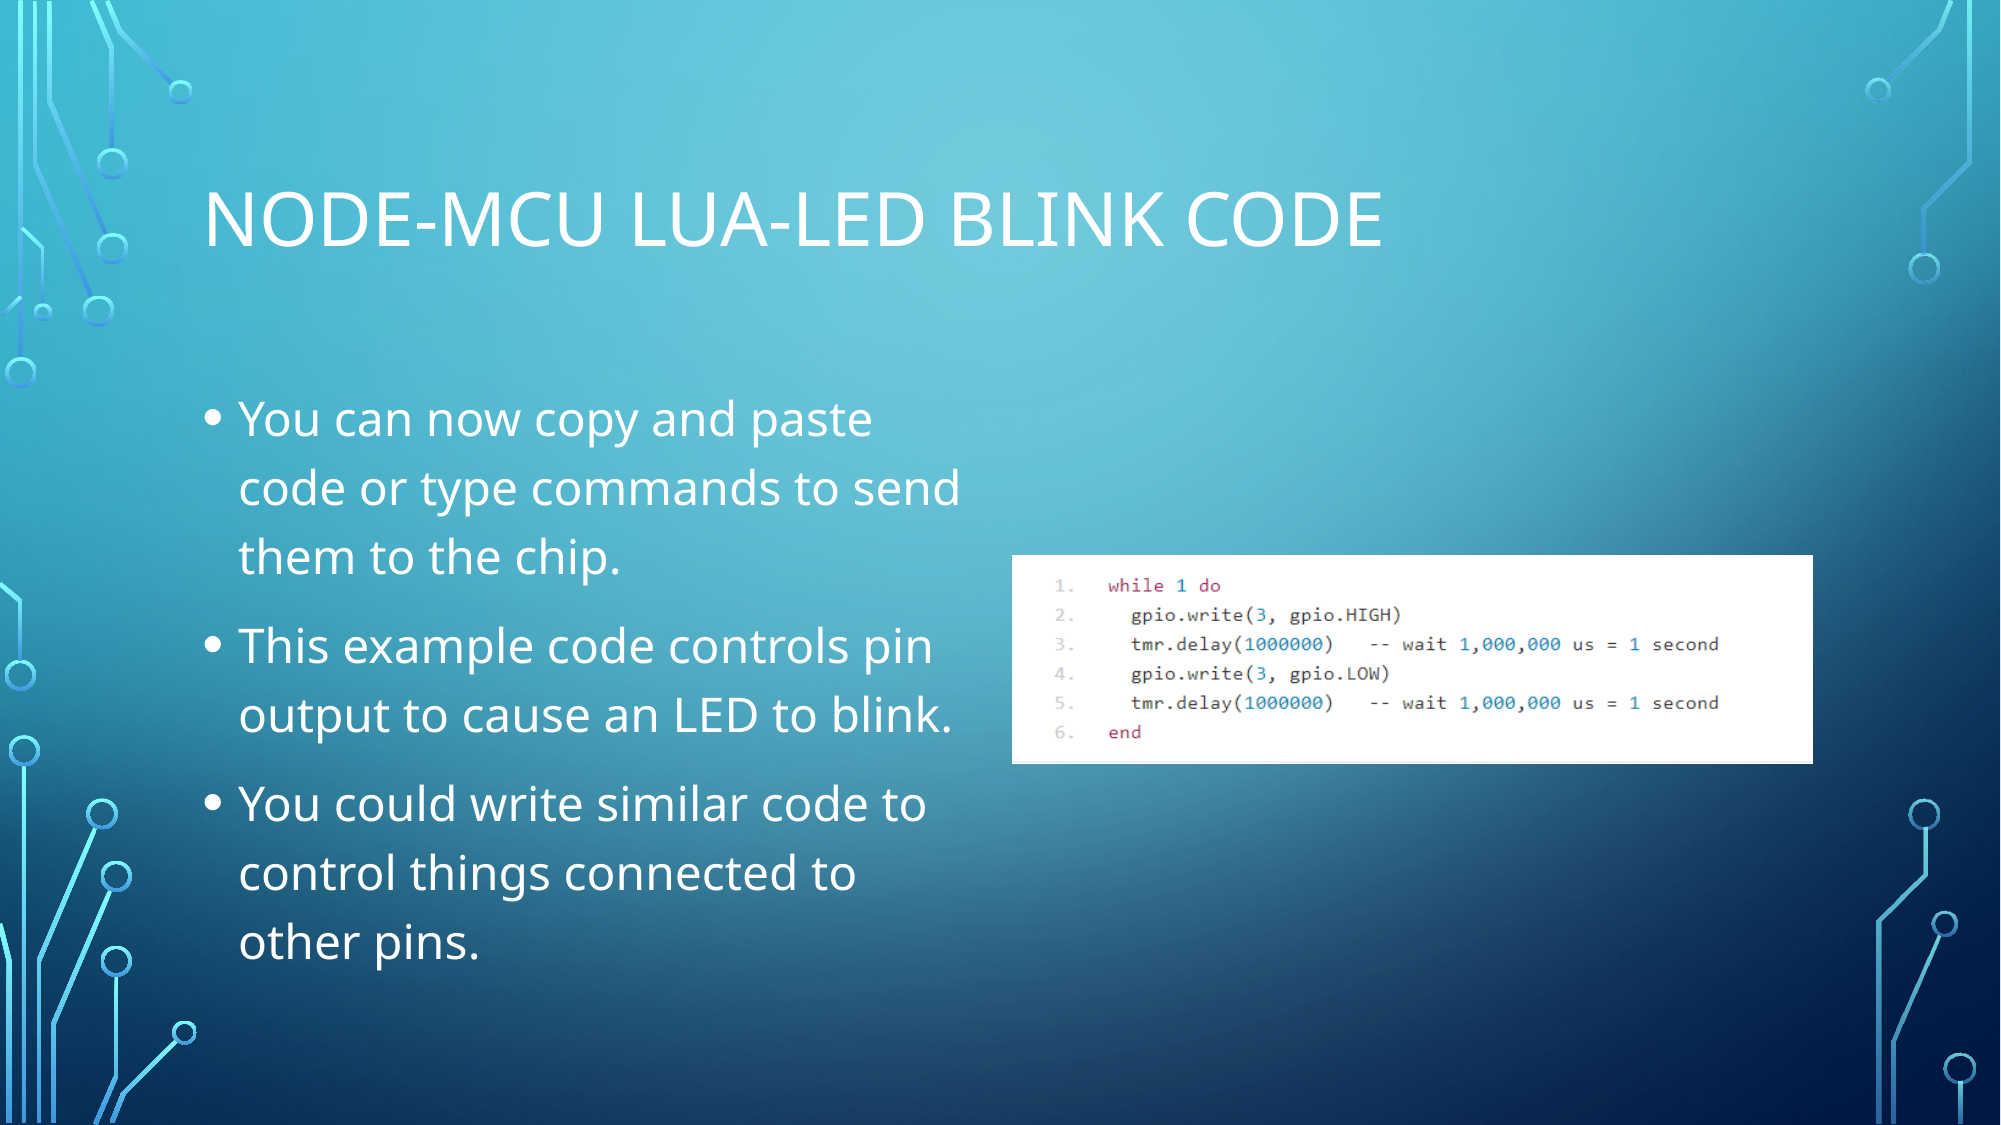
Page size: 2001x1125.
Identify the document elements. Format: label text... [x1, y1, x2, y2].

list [1012, 554, 1813, 765]
list You can now copy and paste code or type commands to send them to the chip. This example code controls pin output to cause an LED to blink. You could write similar code to control things connected to other pins. [187, 369, 988, 986]
title Node-mcu lua-Led blink code [187, 101, 1813, 344]
